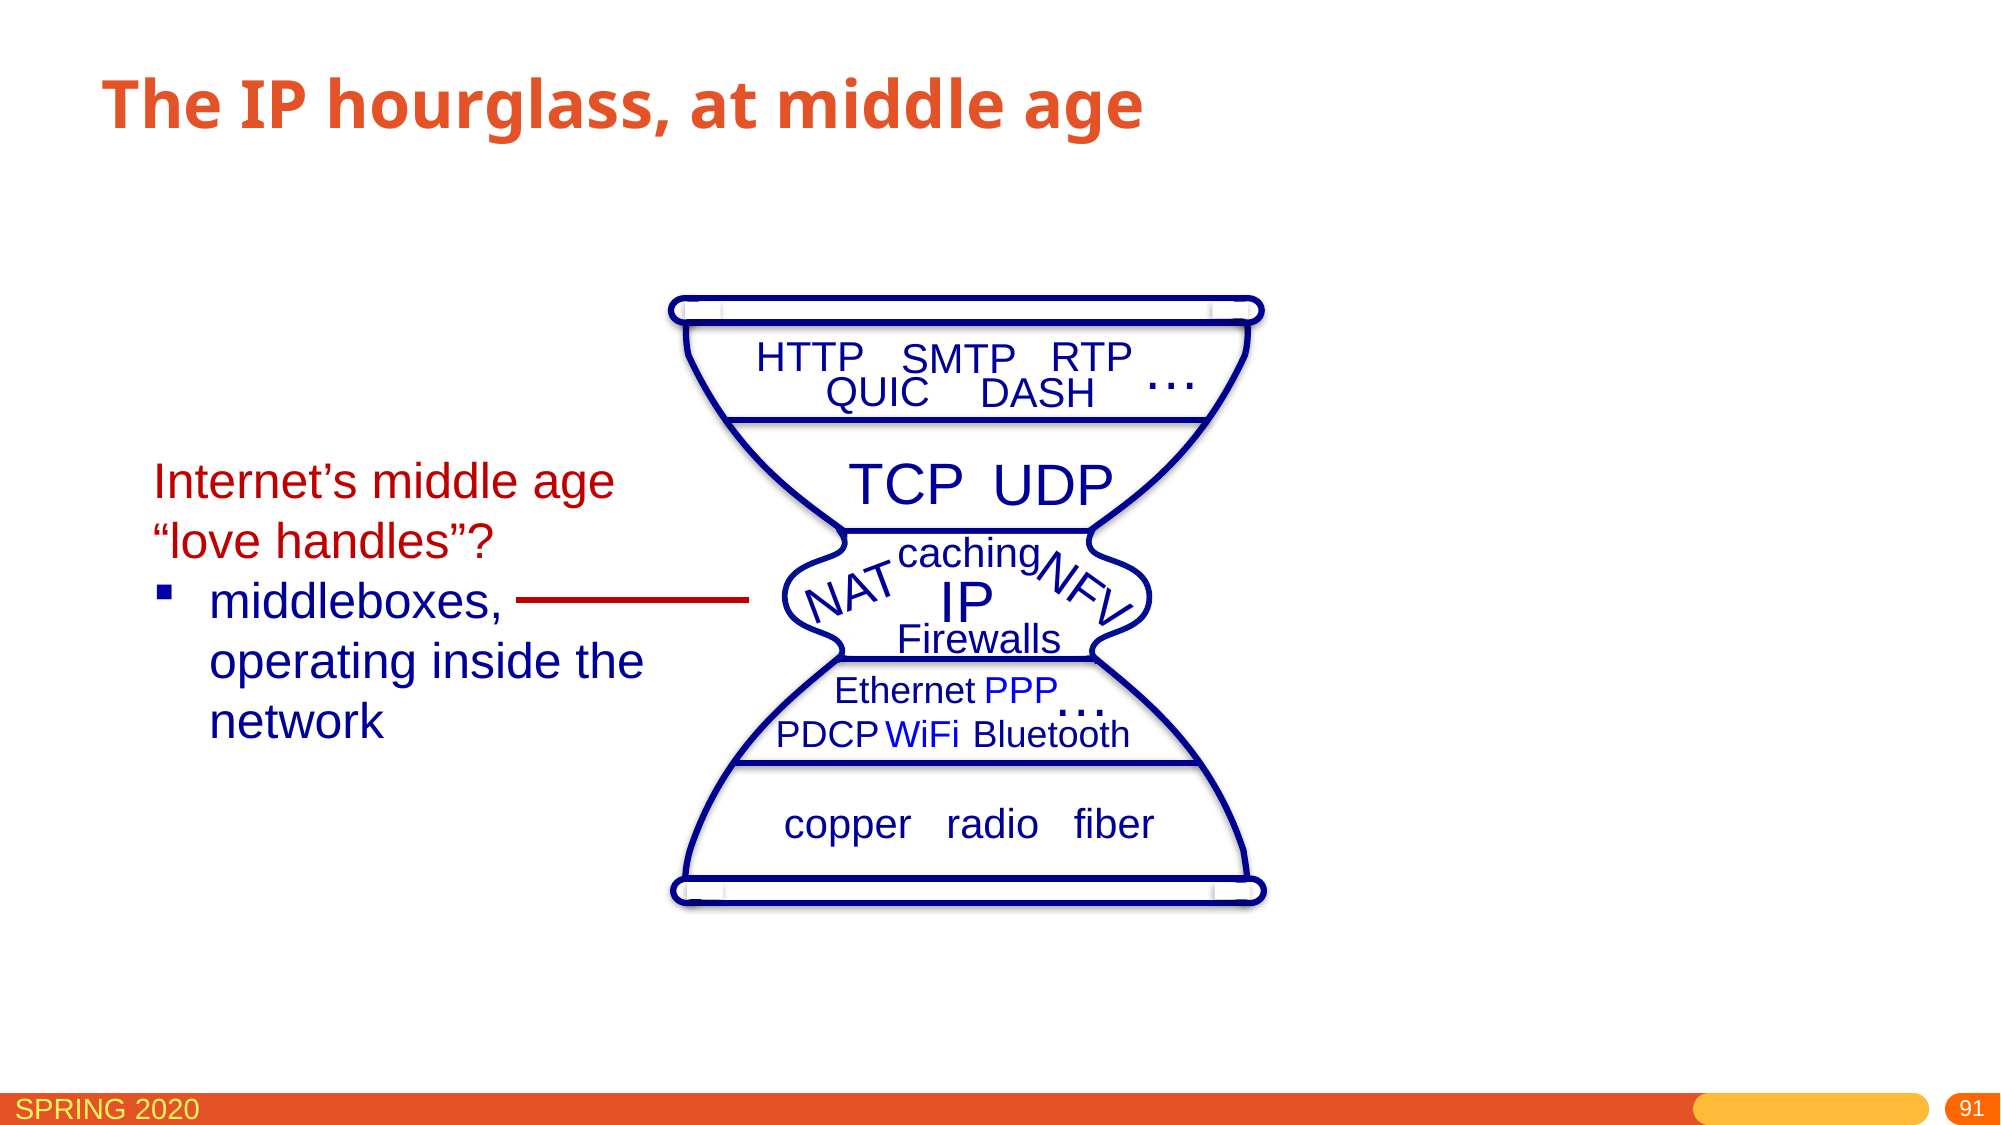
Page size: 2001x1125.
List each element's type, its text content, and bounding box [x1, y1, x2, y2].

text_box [137, 440, 749, 760]
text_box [787, 517, 1152, 671]
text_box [670, 296, 1265, 904]
title The IP hourglass, at middle age [86, 42, 1914, 161]
